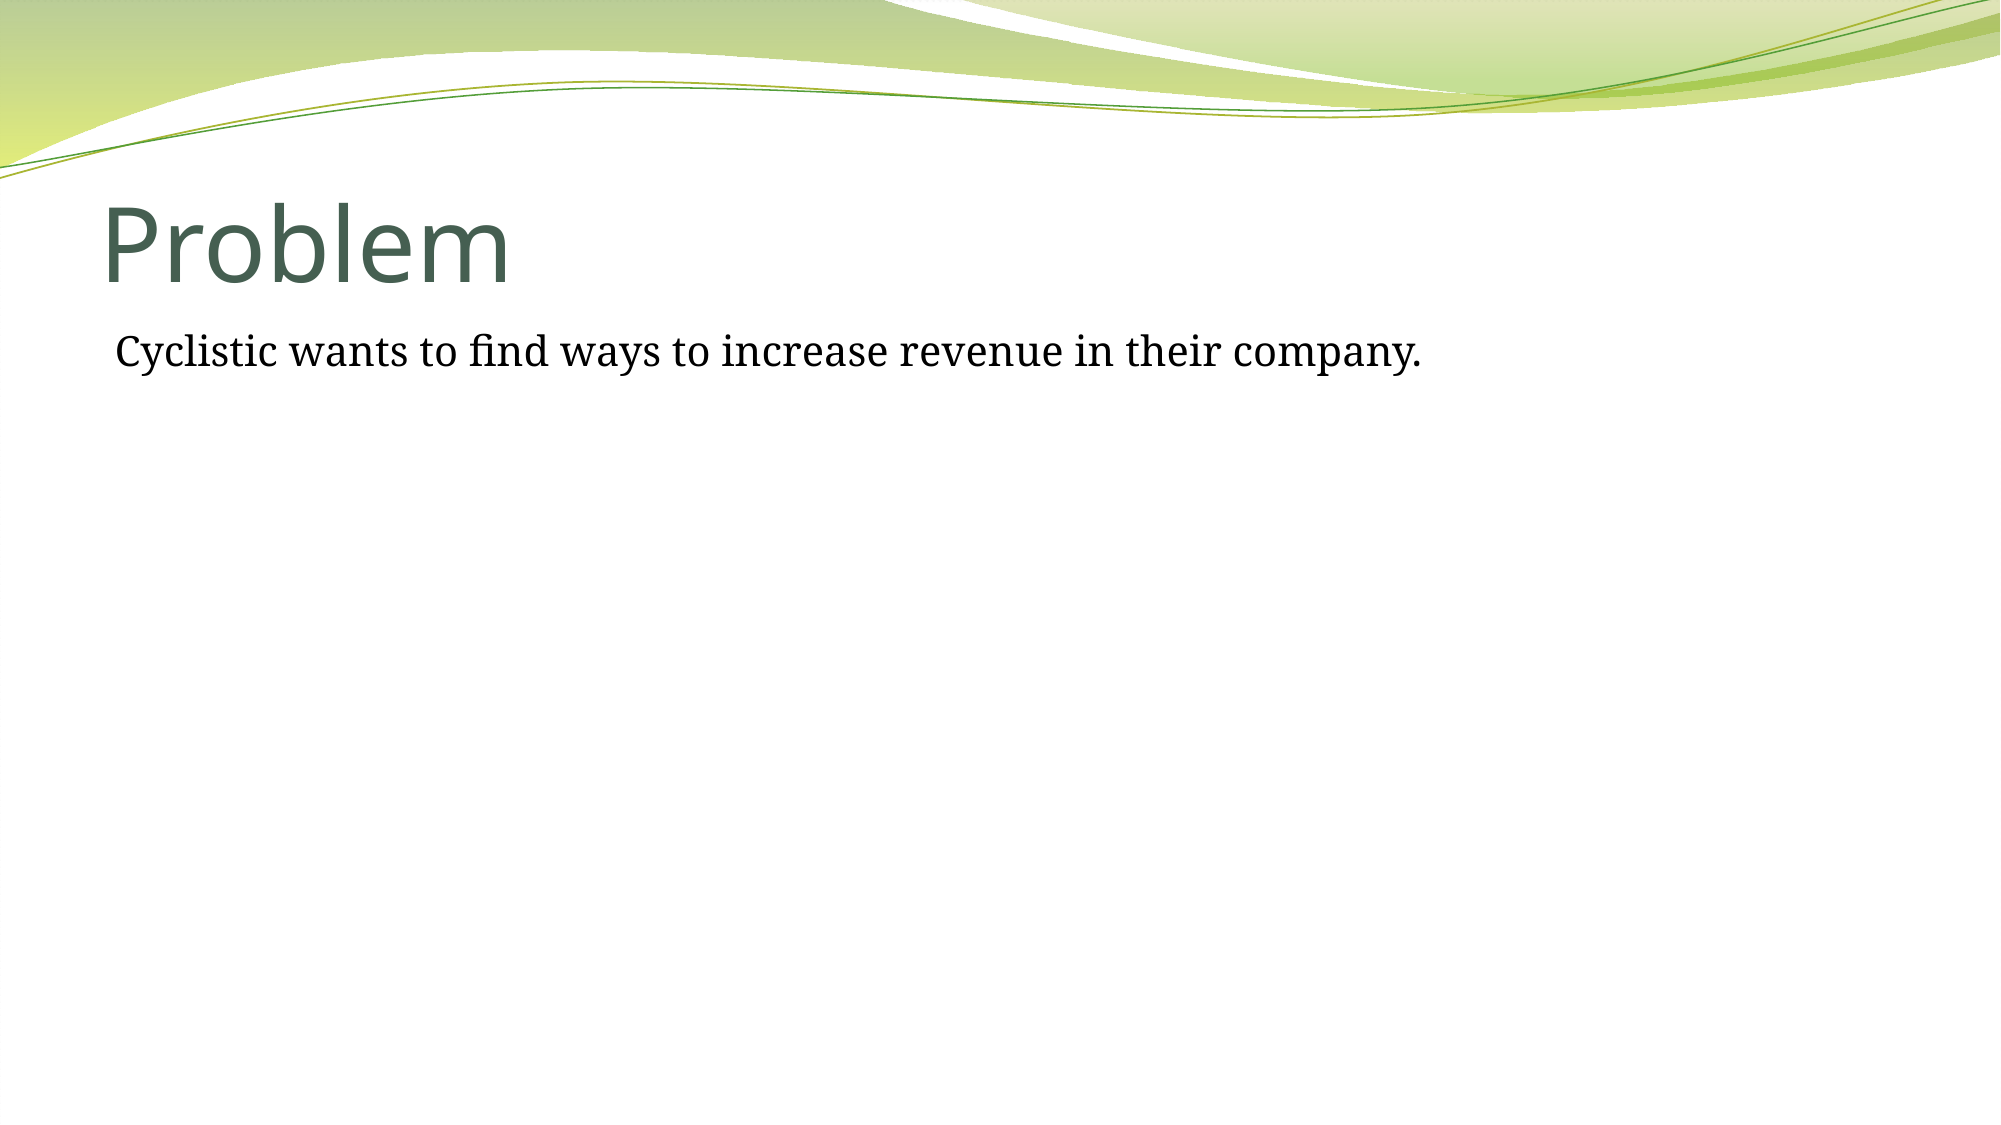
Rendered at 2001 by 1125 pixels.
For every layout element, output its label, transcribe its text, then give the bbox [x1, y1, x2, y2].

list Cyclistic wants to find ways to increase revenue in their company. [99, 317, 1900, 1038]
title Problem [99, 115, 1900, 303]
